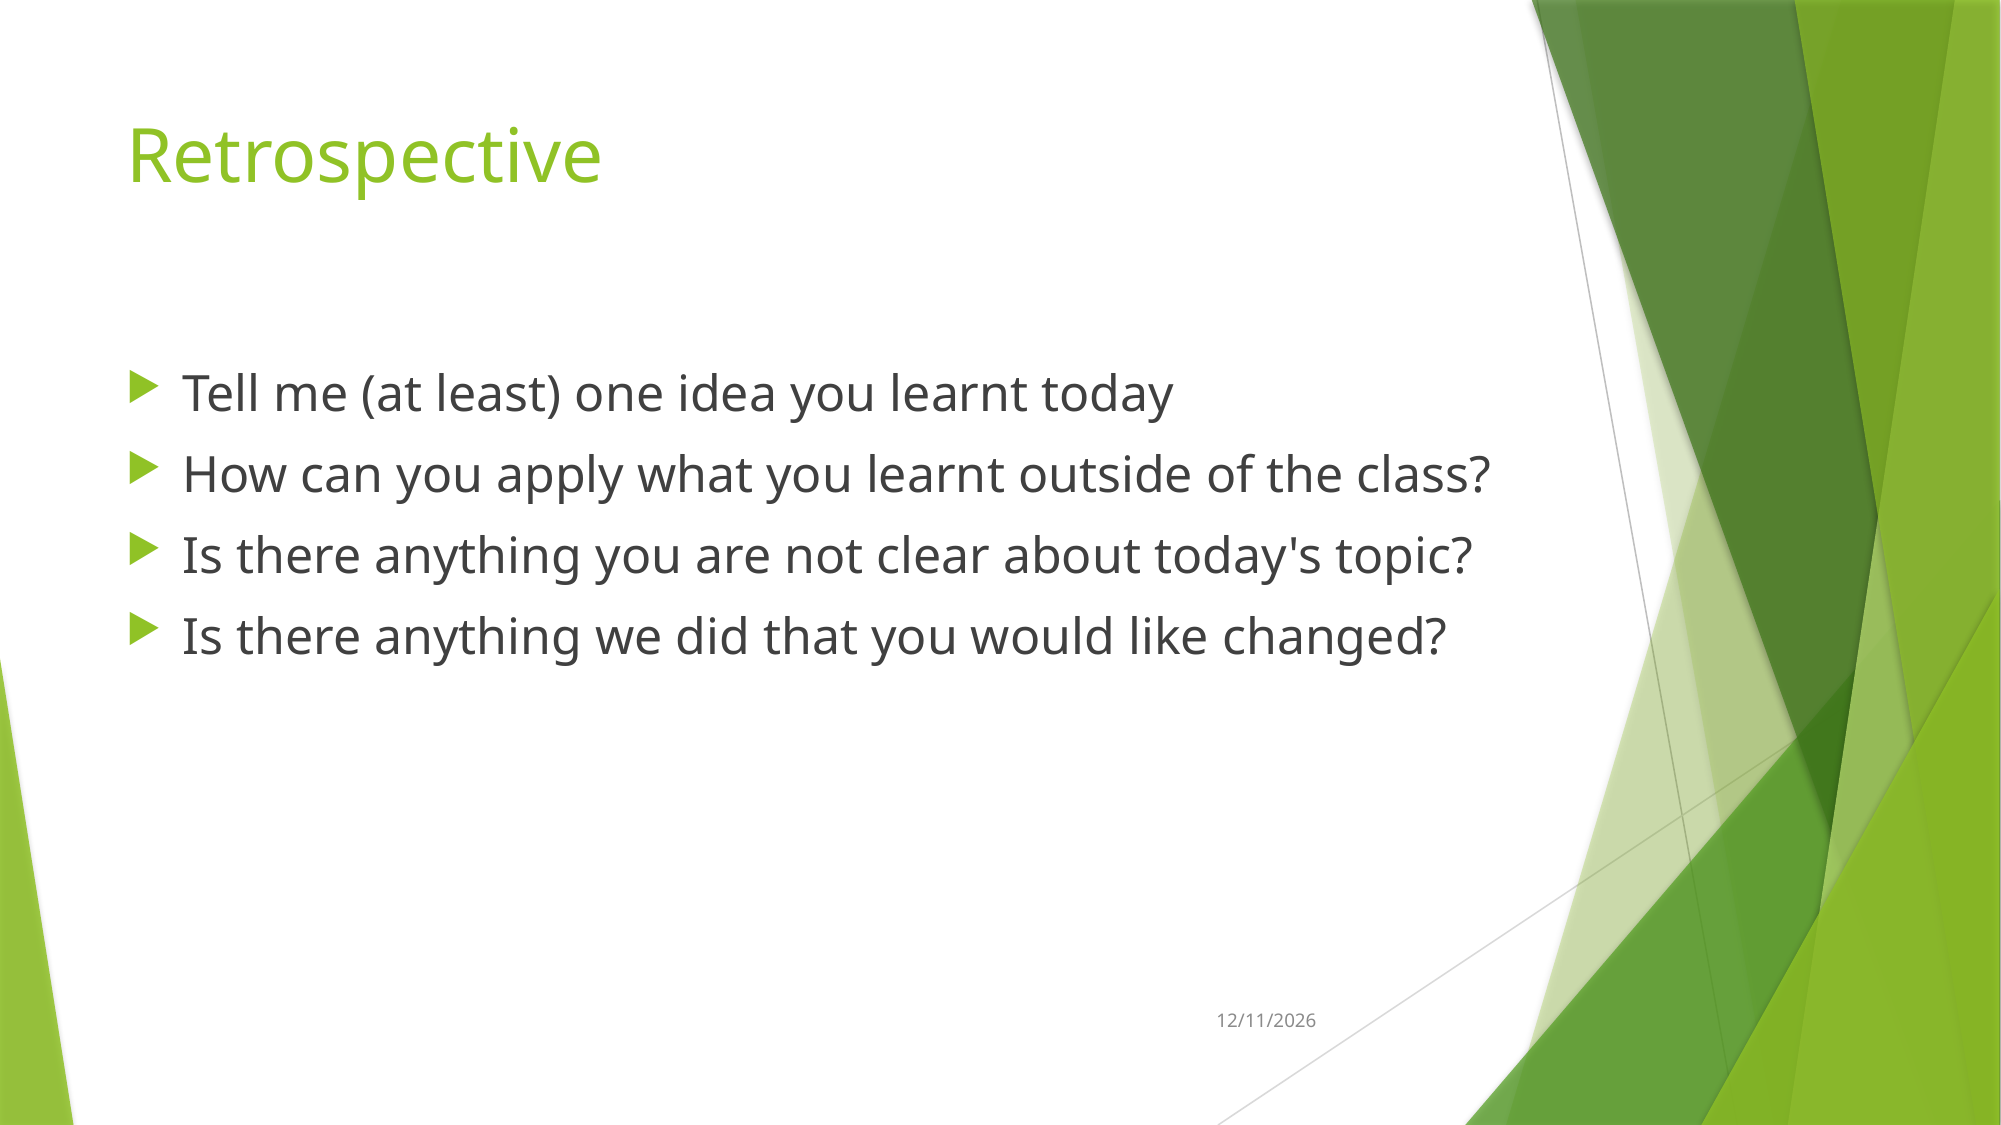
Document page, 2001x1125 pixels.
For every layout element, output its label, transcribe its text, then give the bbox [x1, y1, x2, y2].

list Tell me (at least) one idea you learnt today How can you apply what you learnt outside of the class? Is there anything you are not clear about today's topic? Is there anything we did that you would like changed? [111, 354, 1522, 715]
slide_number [1181, 991, 1332, 1051]
title Retrospective [111, 99, 1522, 317]
